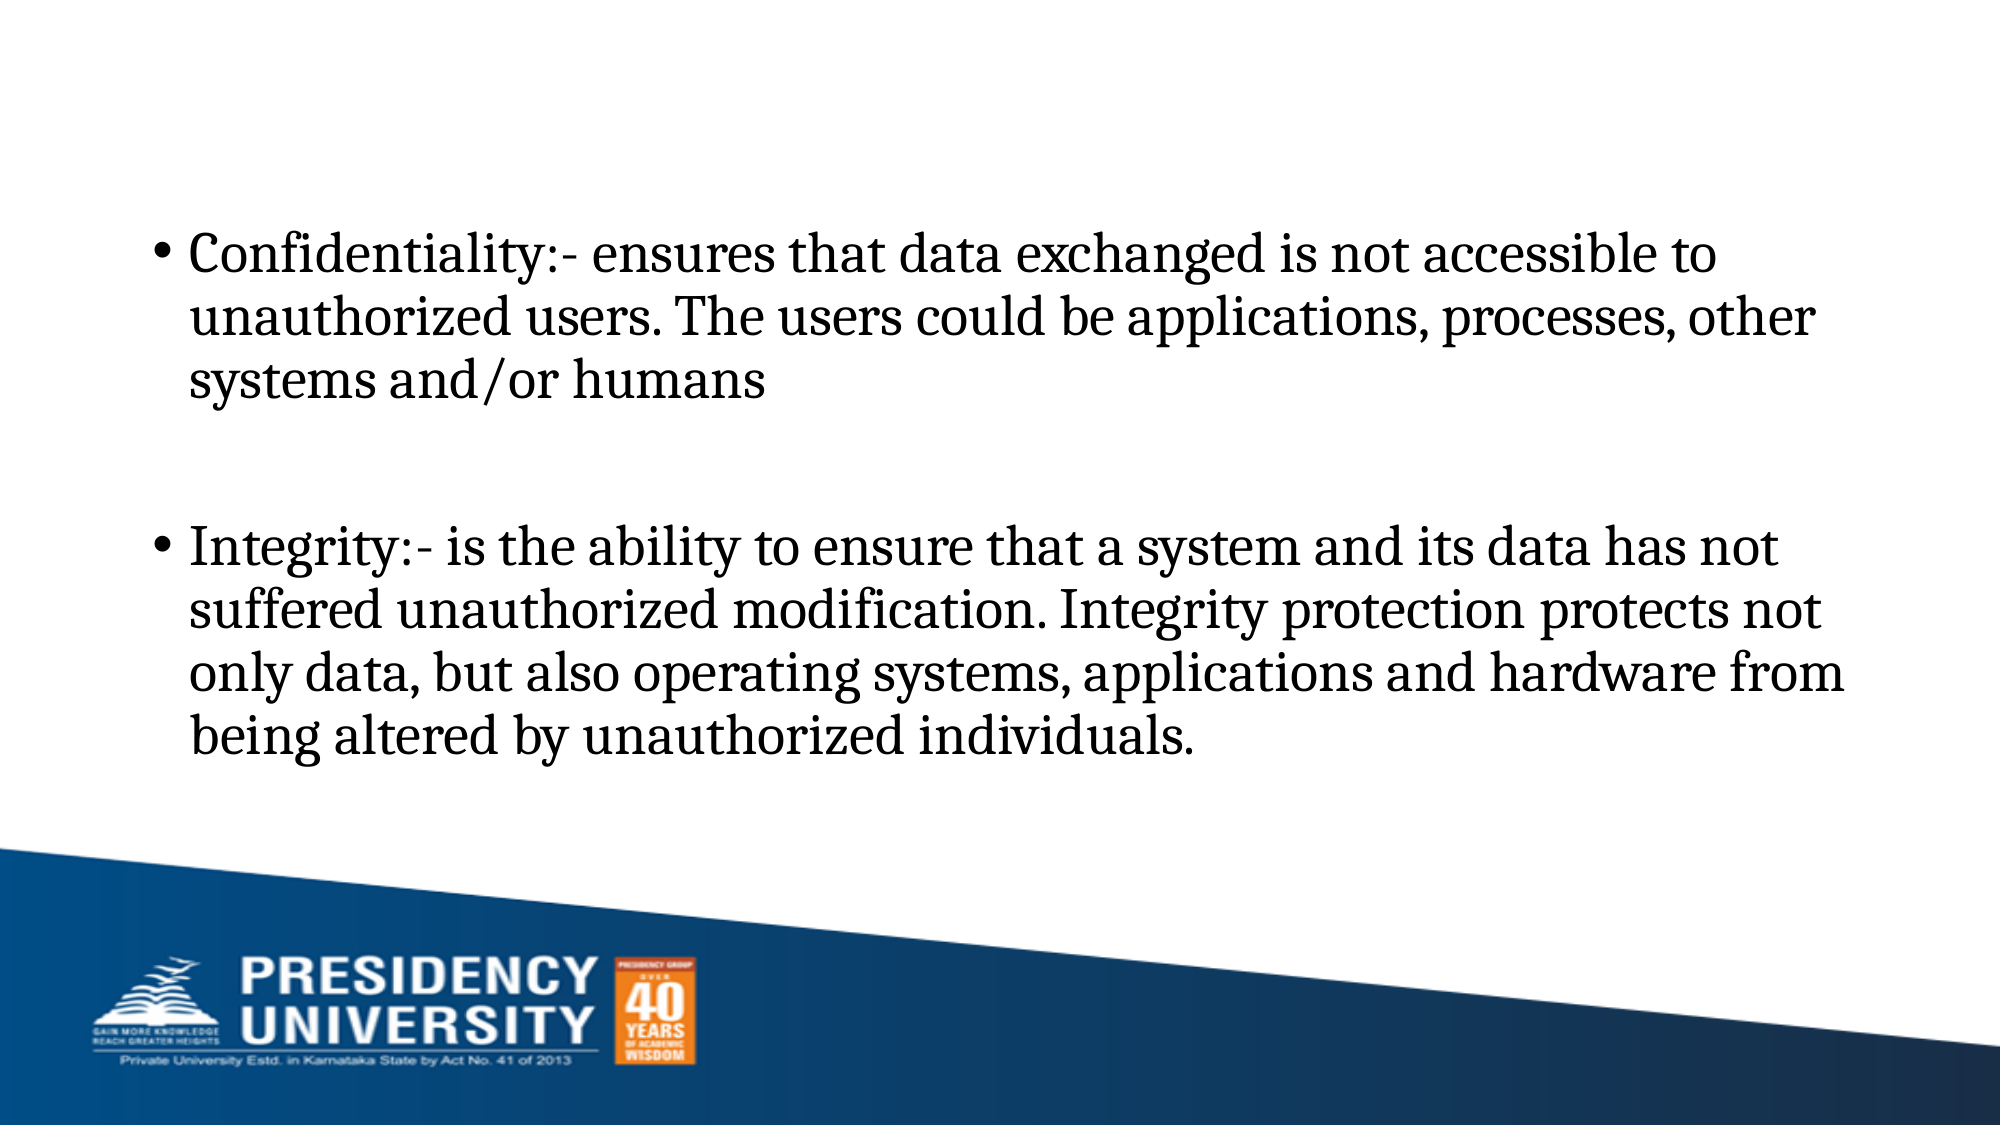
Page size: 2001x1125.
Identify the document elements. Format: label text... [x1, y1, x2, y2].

picture [0, 845, 2000, 1125]
list Confidentiality:- ensures that data exchanged is not accessible to unauthorized users. The users could be applications, processes, other systems and/or humans Integrity:- is the ability to ensure that a system and its data has not suffered unauthorized modification. Integrity protection protects not only data, but also operating systems, applications and hardware from being altered by unauthorized individuals. [137, 214, 1863, 851]
